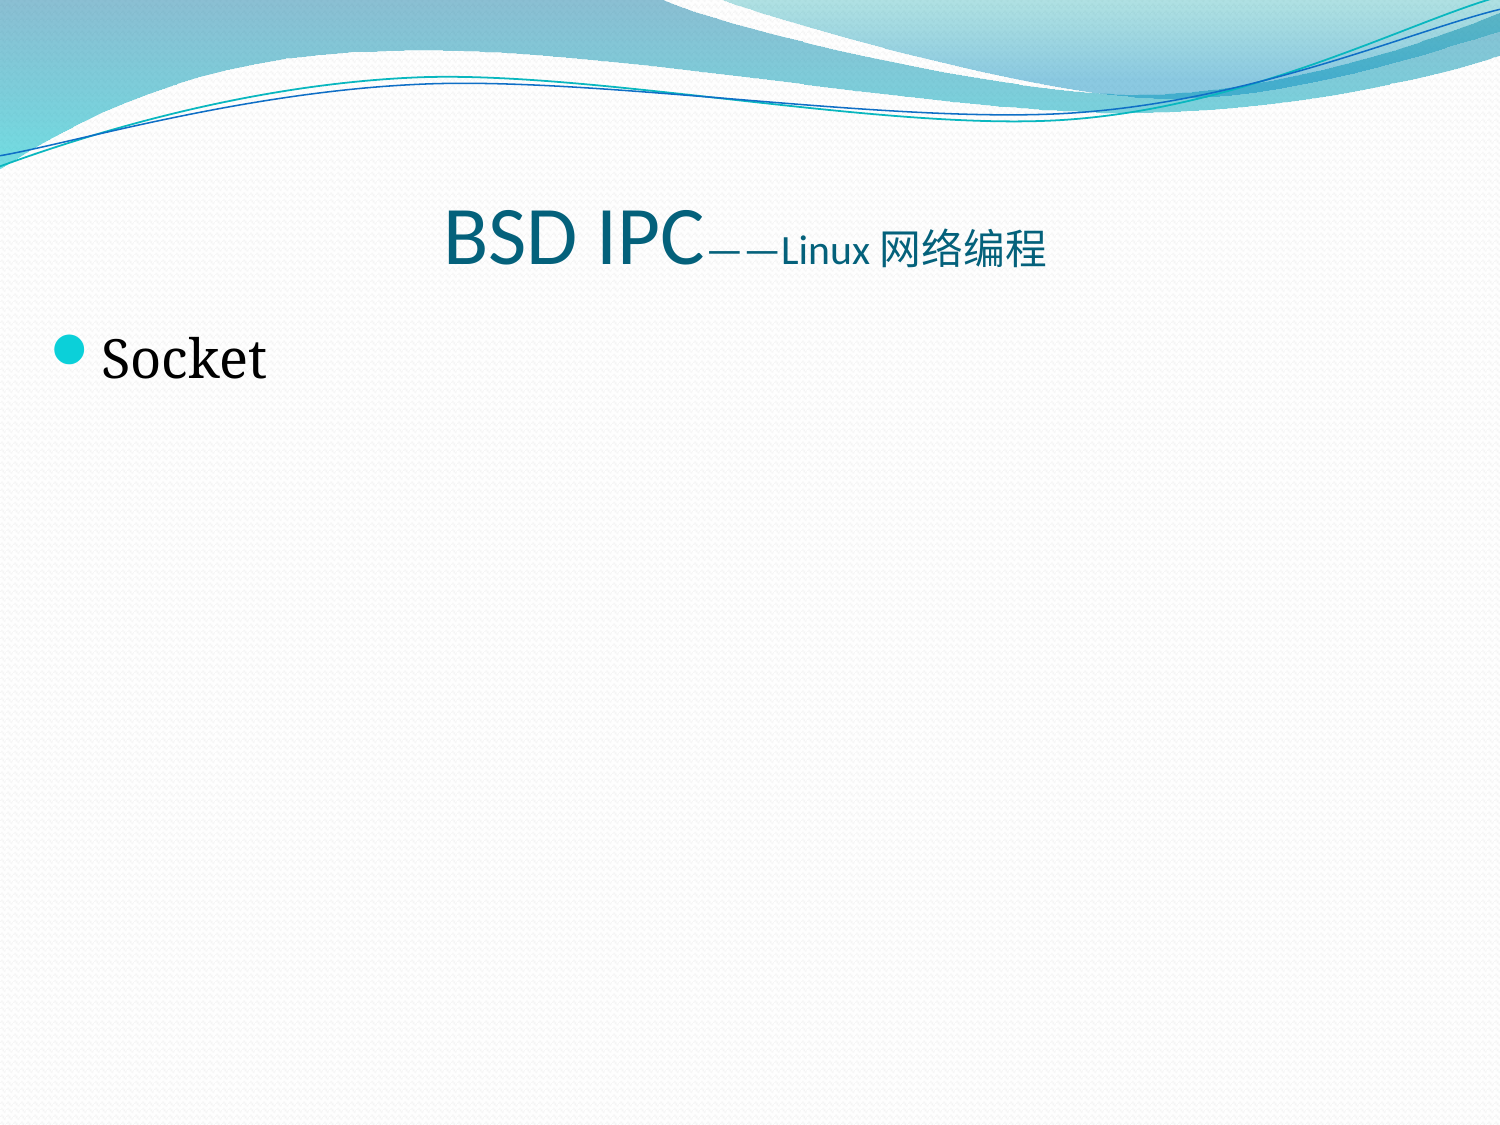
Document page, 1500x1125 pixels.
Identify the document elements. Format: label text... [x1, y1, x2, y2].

title BSD IPC——Linux网络编程 [70, 93, 1421, 282]
list Socket [35, 316, 1254, 1038]
